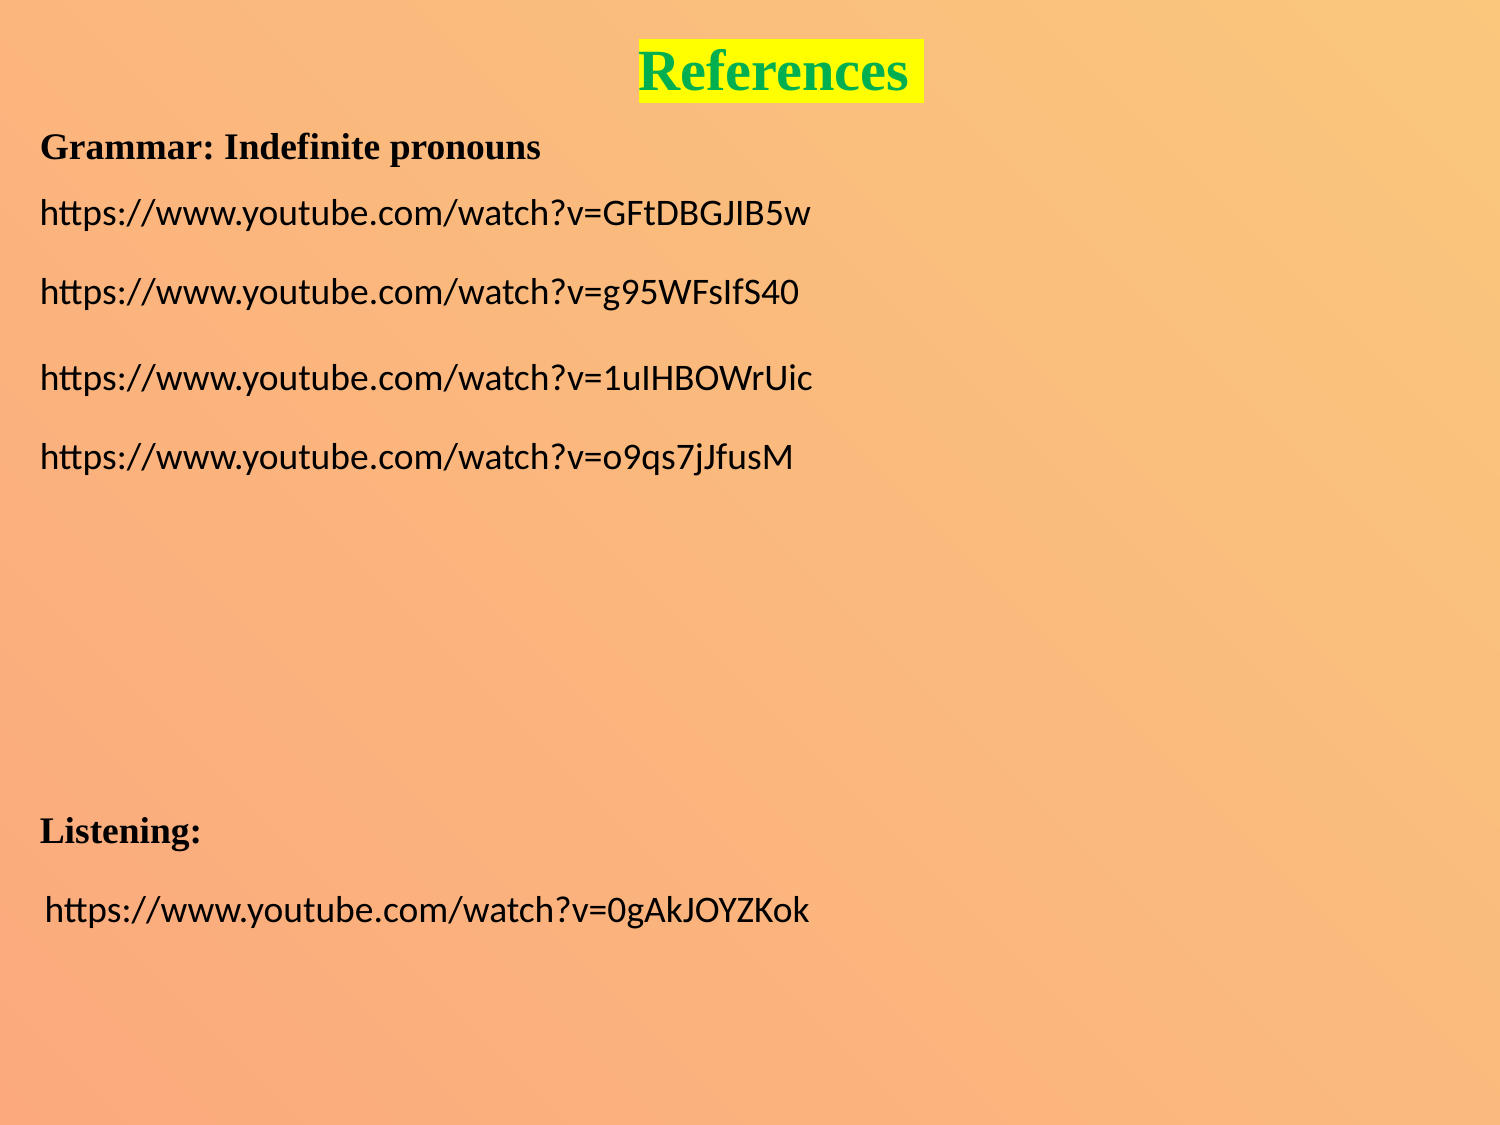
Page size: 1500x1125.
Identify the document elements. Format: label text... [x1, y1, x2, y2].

text_box https://www.youtube.com/watch?v=g95WFsIfS40 [24, 259, 1012, 320]
text_box https://www.youtube.com/watch?v=o9qs7jJfusM [24, 424, 1125, 485]
text_box https://www.youtube.com/watch?v=GFtDBGJIB5w [24, 180, 1062, 241]
text_box https://www.youtube.com/watch?v=1uIHBOWrUic [24, 345, 1400, 406]
text_box https://www.youtube.com/watch?v=0gAkJOYZKok [29, 877, 1368, 938]
text_box References [474, 24, 1088, 110]
text_box Listening: [24, 798, 750, 859]
text_box Grammar: Indefinite pronouns [24, 115, 750, 175]
